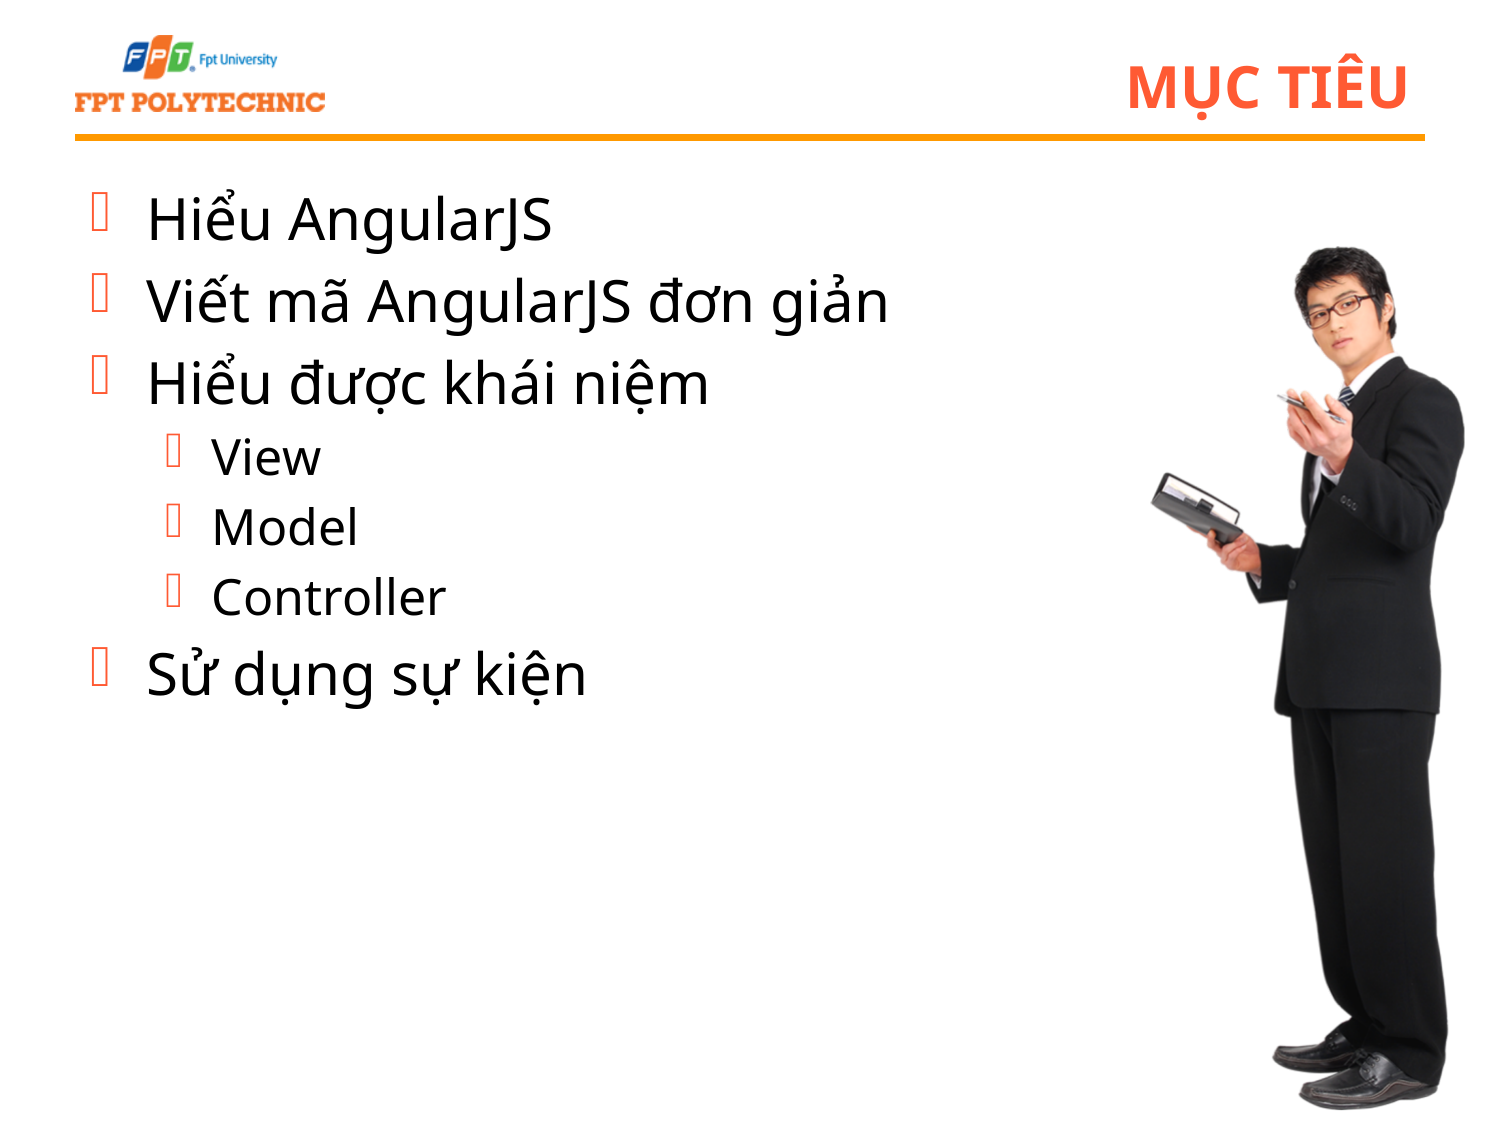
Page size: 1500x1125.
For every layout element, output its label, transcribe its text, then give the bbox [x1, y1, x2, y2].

picture [1120, 245, 1500, 1125]
picture [75, 35, 325, 112]
list Hiểu AngularJS Viết mã AngularJS đơn giản Hiểu được khái niệm View Model Controller Sử dụng sự kiện [75, 174, 1425, 1038]
title Mục tiêu [337, 45, 1425, 125]
